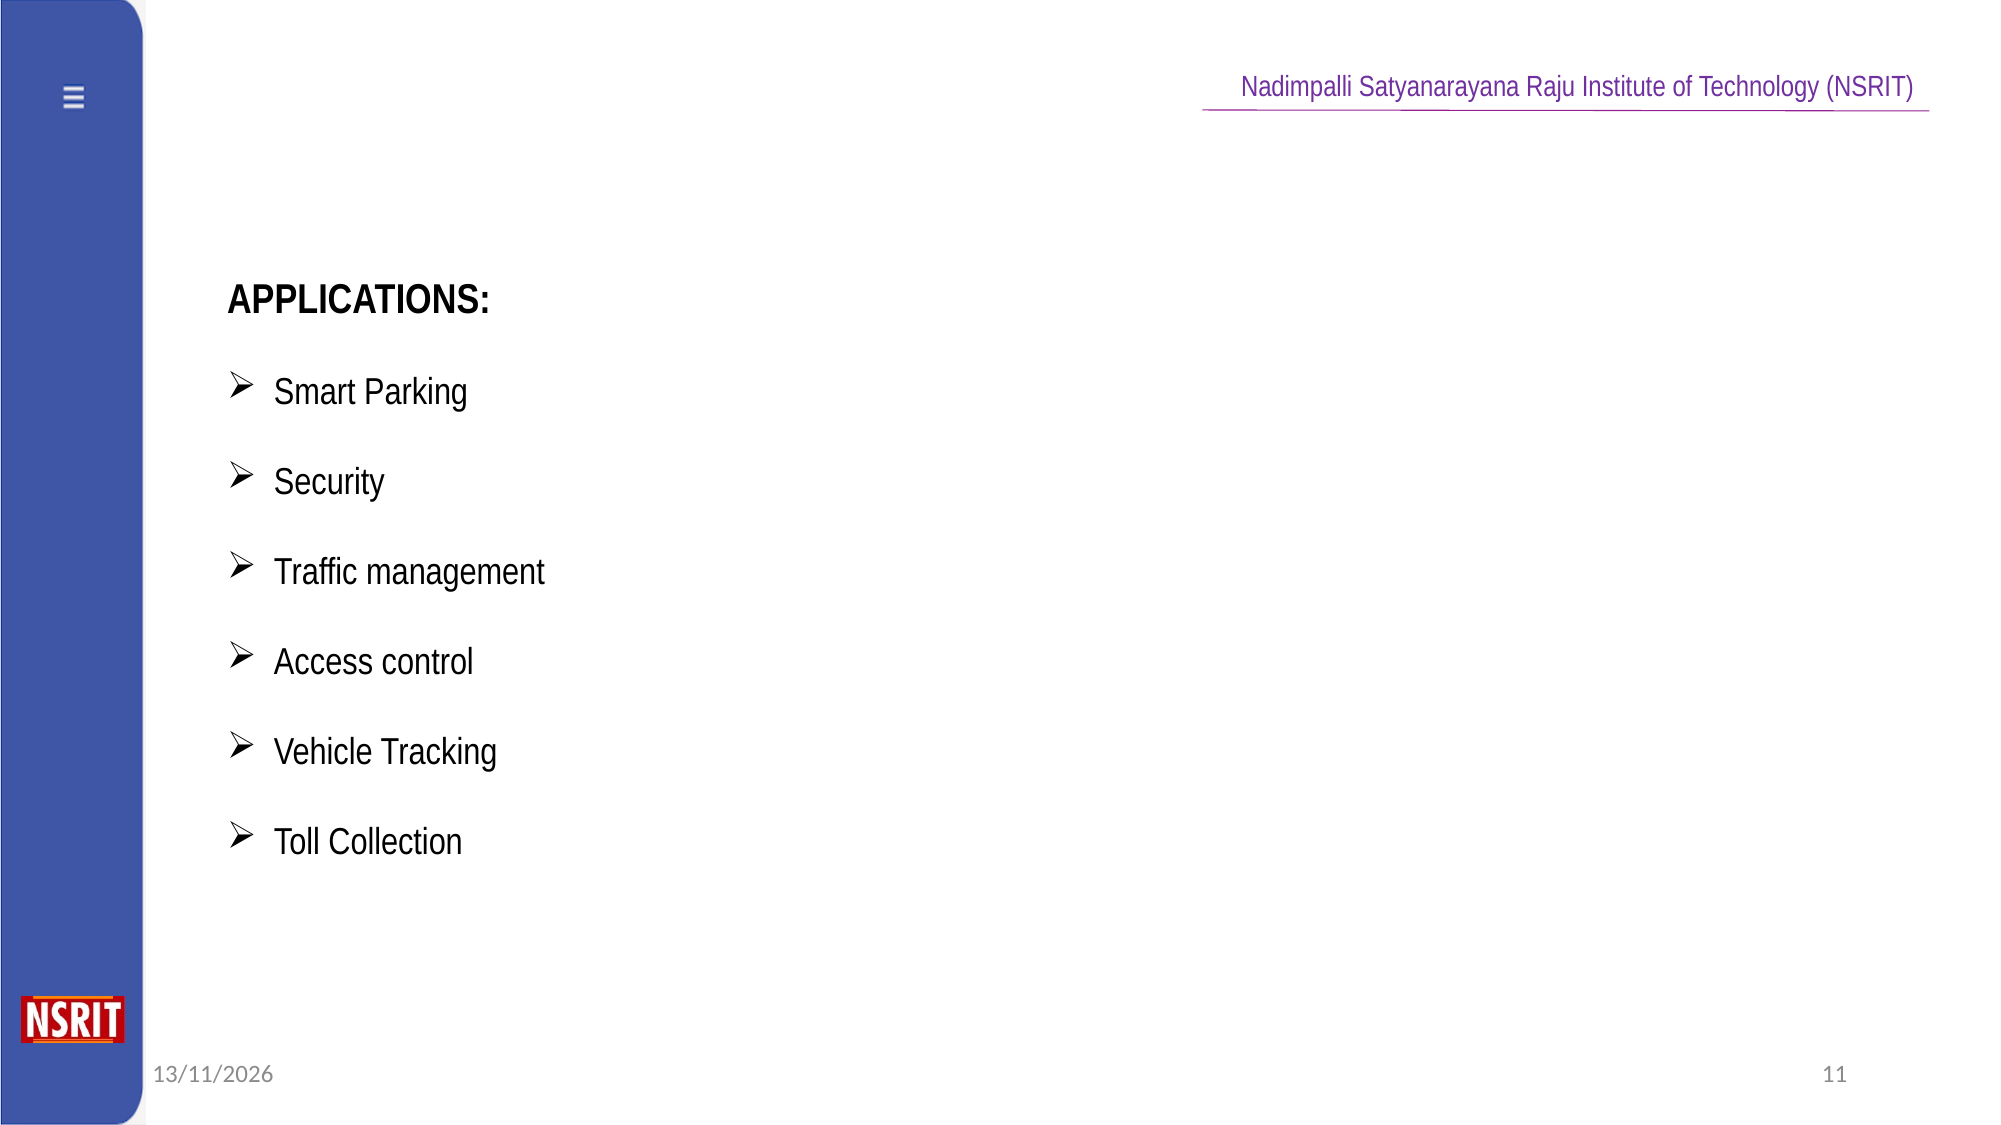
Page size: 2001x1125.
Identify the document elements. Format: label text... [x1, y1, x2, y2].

slide_number 11 [1412, 1042, 1863, 1103]
picture [0, 0, 146, 1125]
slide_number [137, 1042, 588, 1103]
text_box APPLICATIONS: Smart Parking Security Traffic management Access control Vehicle Tracking Toll Collection [212, 214, 1863, 915]
